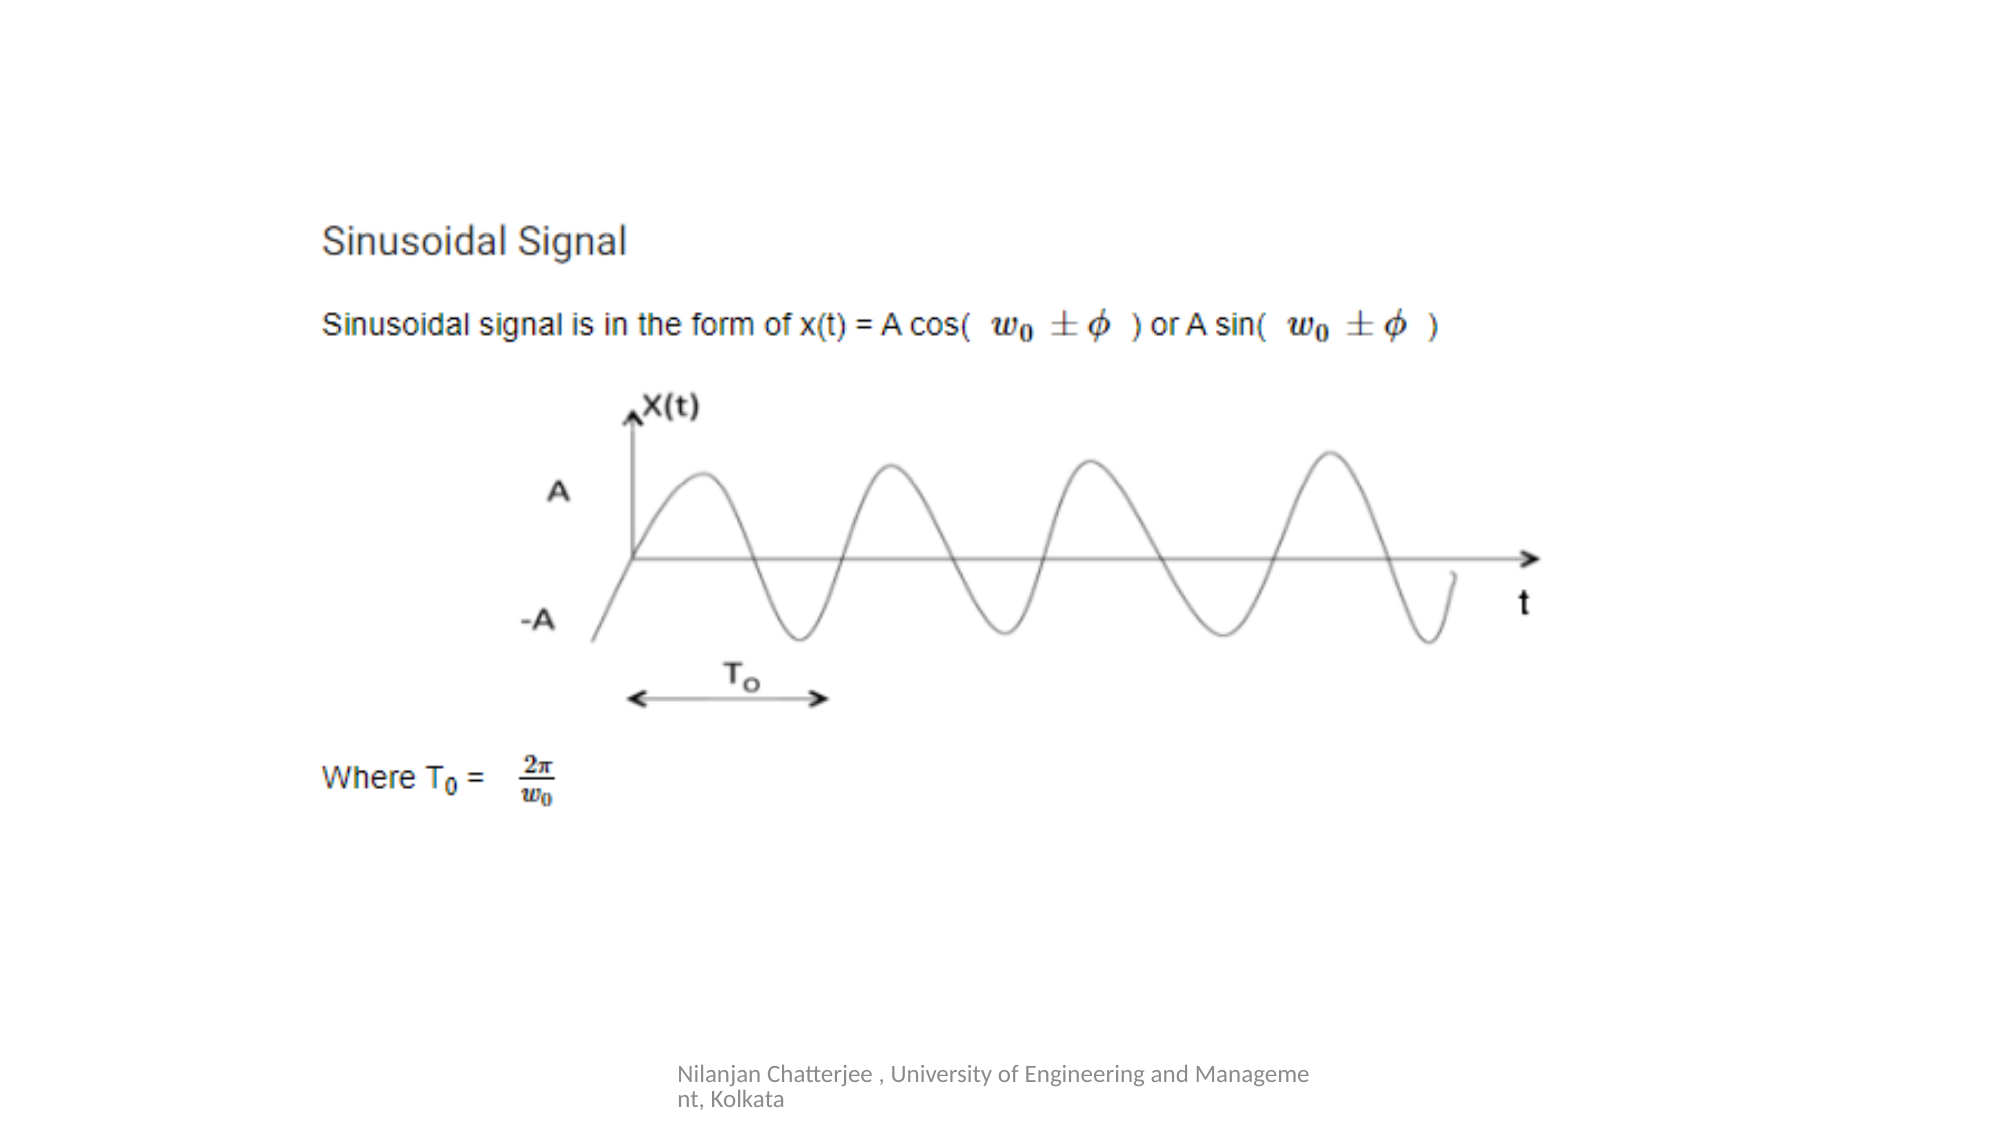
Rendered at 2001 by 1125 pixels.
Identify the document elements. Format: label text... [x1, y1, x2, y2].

picture [299, 213, 1701, 818]
footer Nilanjan Chatterjee , University of Engineering and Management, Kolkata [662, 1042, 1338, 1103]
